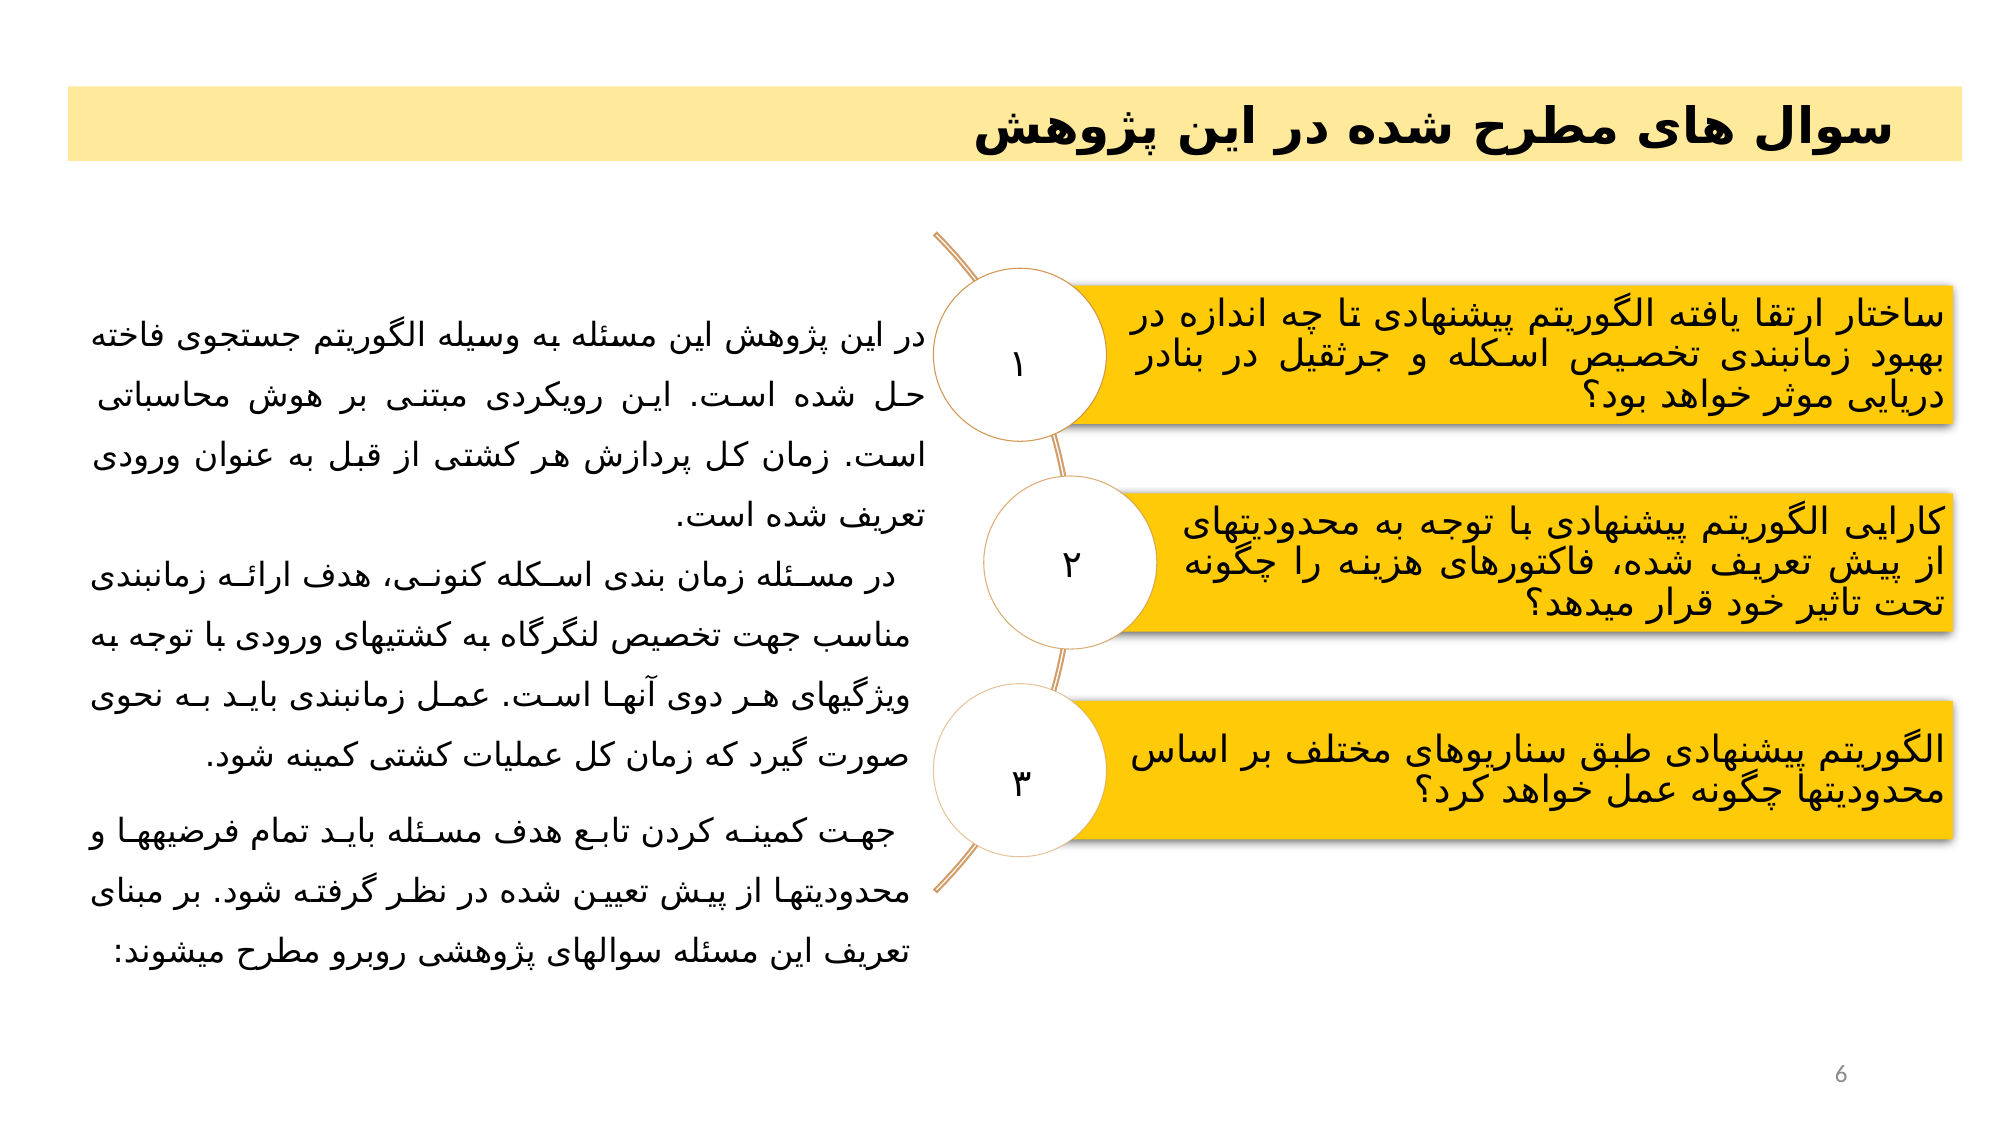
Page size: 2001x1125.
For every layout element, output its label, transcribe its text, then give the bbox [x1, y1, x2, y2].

slide_number 6 [1412, 1042, 1863, 1103]
text_box سوال های مطرح شده در این پژوهش [67, 86, 1963, 162]
text_box در این پژوهش این مسئله به وسیله الگوریتم جستجوی فاخته حل شده است. این رویکردی مبتنی بر هوش محاسباتی است. زمان کل پردازش هر کشتی از قبل به عنوان ورودی تعریف شده است. در مسئله زمان بندی اسکله کنونی، هدف ارائه زمان­بندی مناسب جهت تخصیص لنگرگاه به کشتی­های ورودی با توجه به ویژگی­های هر دوی آنها است. عمل زمانبندی باید به نحوی صورت گیرد که زمان کل عملیات کشتی کمینه شود. جهت کمینه کردن تابع هدف مسئله باید تمام فرضیه­ها و محدودیت­ها از پیش تعیین شده در نظر گرفته شود. بر مبنای تعریف این مسئله سوال­های پژوهشی روبرو مطرح می­شوند: [75, 286, 941, 1053]
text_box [923, 216, 1963, 909]
